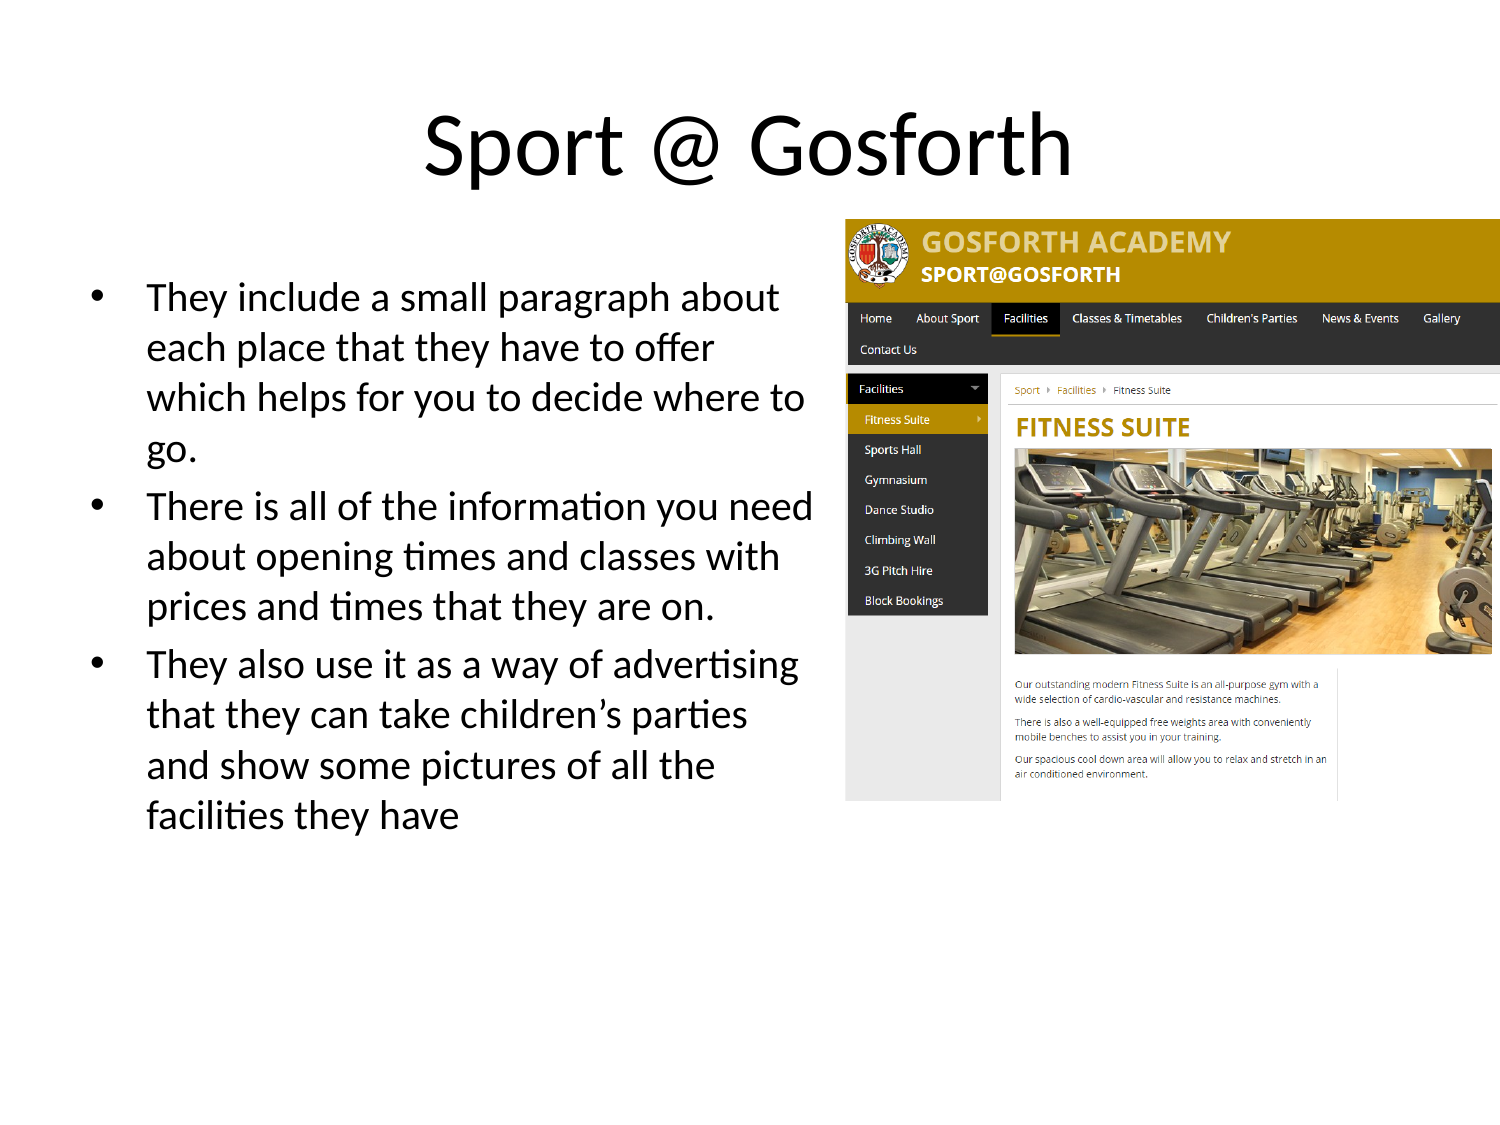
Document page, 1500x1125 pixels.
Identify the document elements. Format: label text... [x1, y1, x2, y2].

title Sport @ Gosforth [75, 45, 1425, 233]
picture [844, 219, 1500, 801]
list They include a small paragraph about each place that they have to offer which helps for you to decide where to go. There is all of the information you need about opening times and classes with prices and times that they are on. They also use it as a way of advertising that they can take children’s parties and show some pictures of all the facilities they have [75, 262, 833, 1005]
